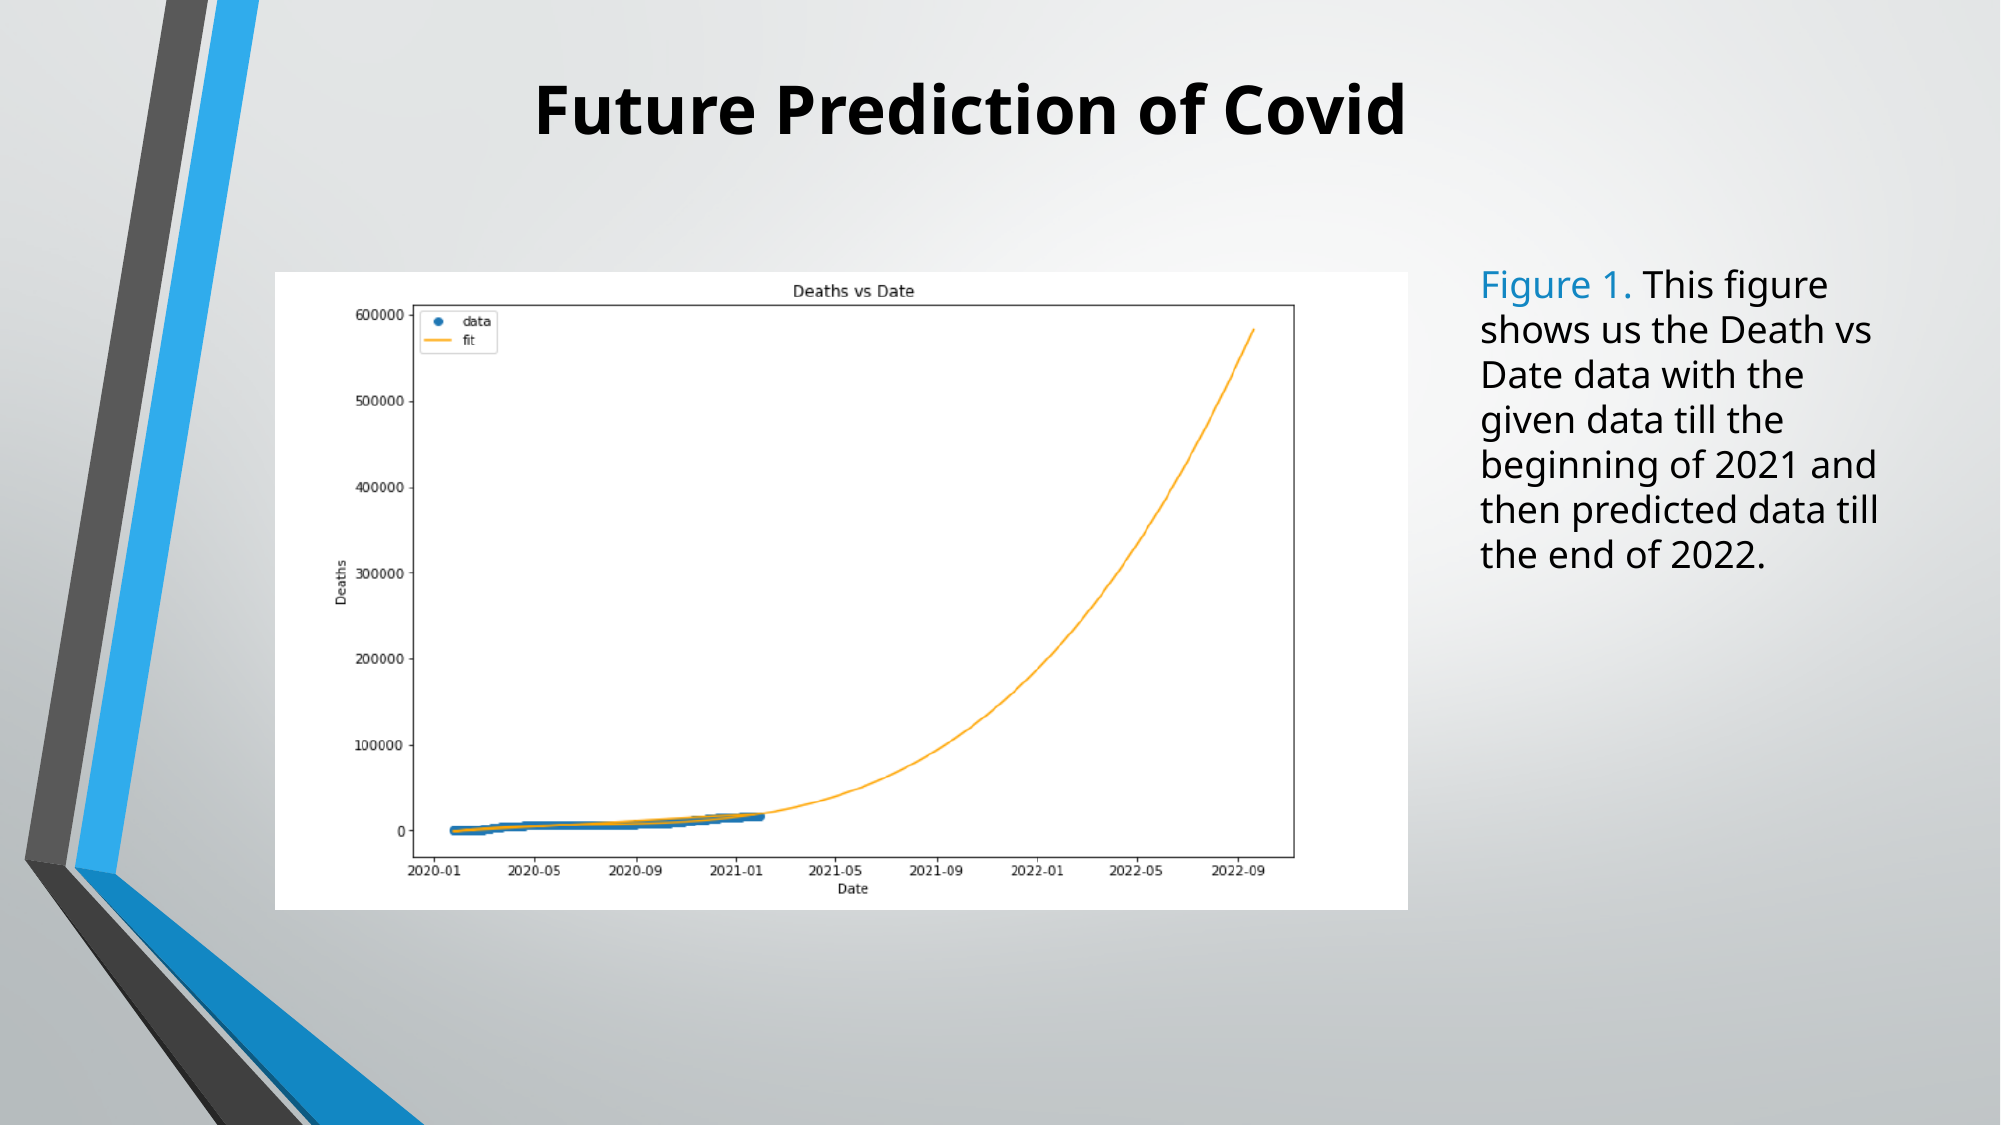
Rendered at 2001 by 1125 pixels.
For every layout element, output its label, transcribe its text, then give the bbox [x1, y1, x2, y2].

title Future Prediction of Covid [137, 59, 1735, 156]
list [274, 271, 1408, 910]
text_box Figure 1. This figure shows us the Death vs Date data with the given data till the beginning of 2021 and then predicted data till the end of 2022. [1465, 253, 1911, 584]
